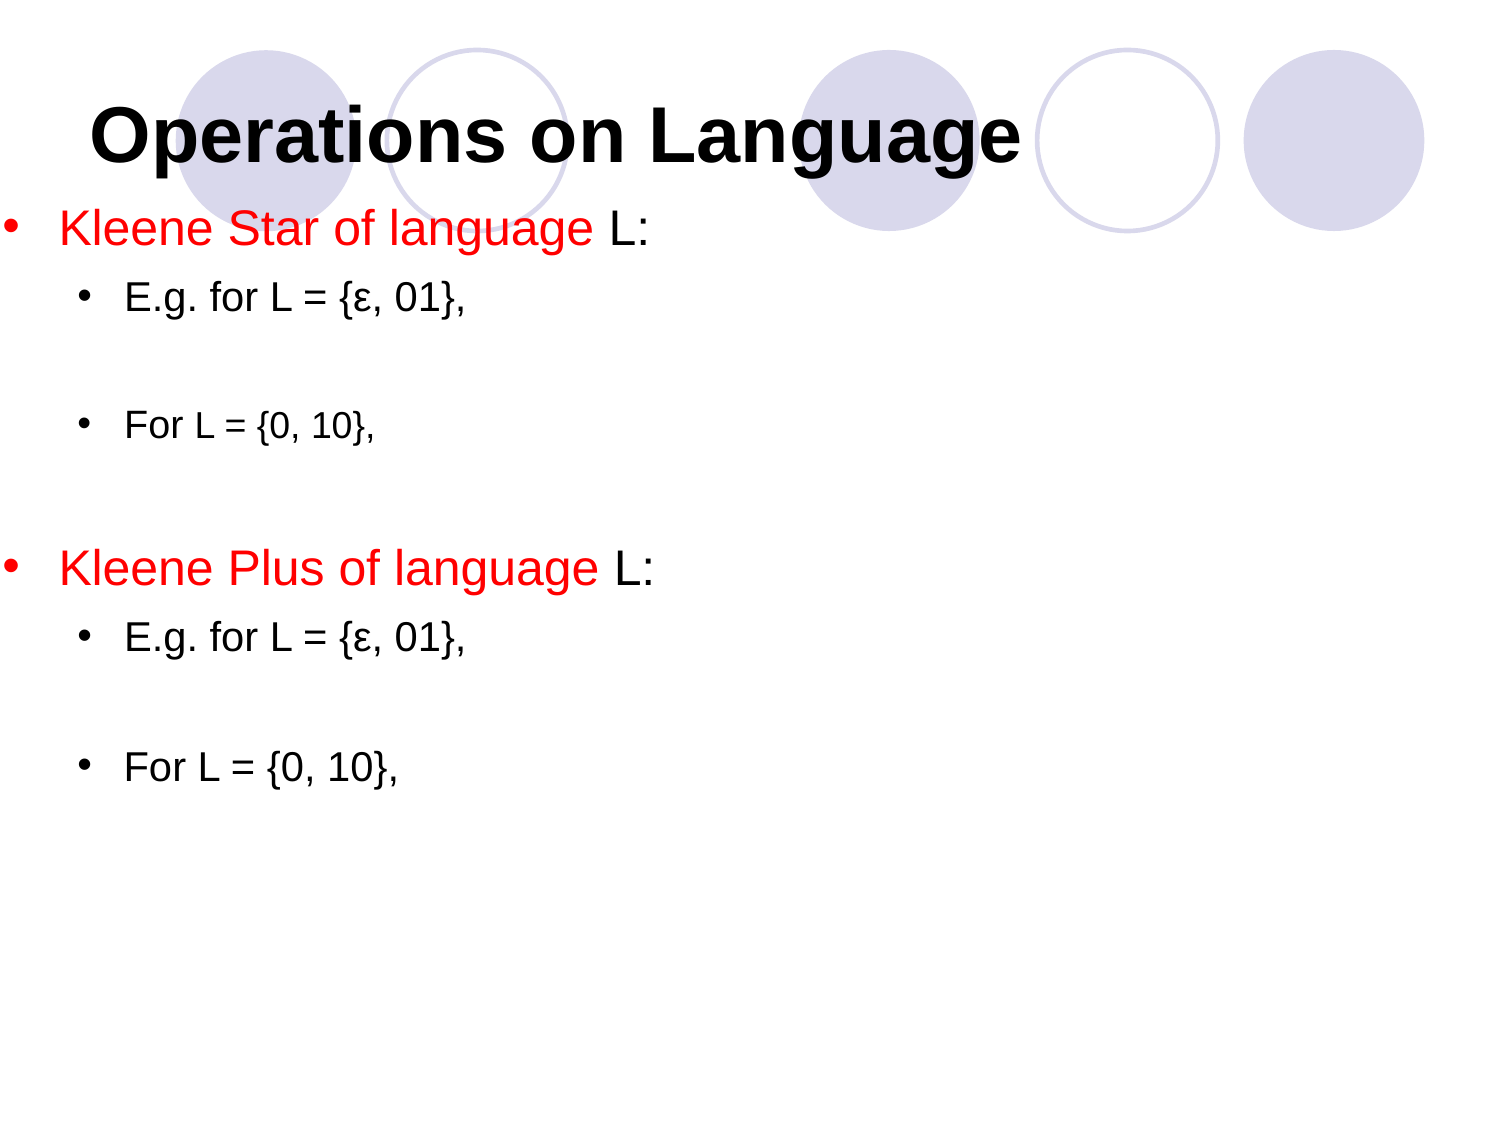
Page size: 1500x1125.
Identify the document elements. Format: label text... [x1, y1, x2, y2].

title Operations on Language [75, 45, 1425, 217]
